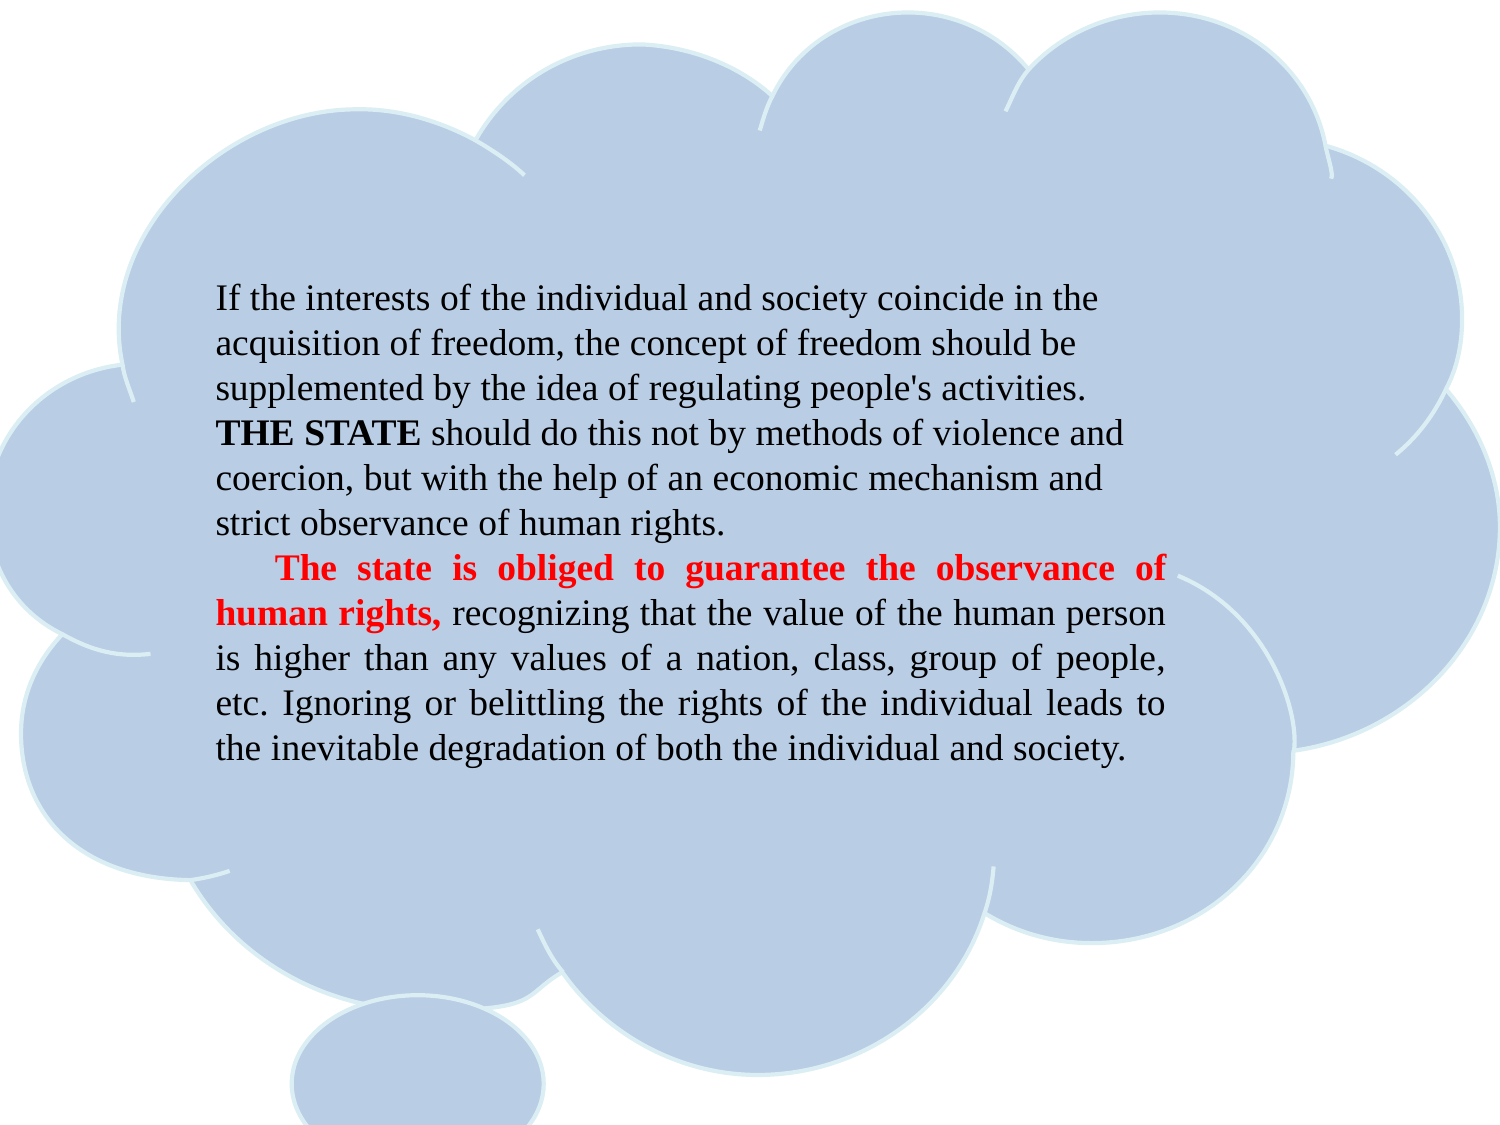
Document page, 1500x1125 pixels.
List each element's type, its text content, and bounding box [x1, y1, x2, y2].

text_box If the interests of the individual and society coincide in the acquisition of freedom, the concept of freedom should be supplemented by the idea of regulating people's activities. THE STATE should do this not by methods of violence and coercion, but with the help of an economic mechanism and strict observance of human rights. The state is obliged to guarantee the observance of human rights, recognizing that the value of the human person is higher than any values of a nation, class, group of people, etc. Ignoring or belittling the rights of the individual leads to the inevitable degradation of both the individual and society. [0, 12, 1500, 1125]
